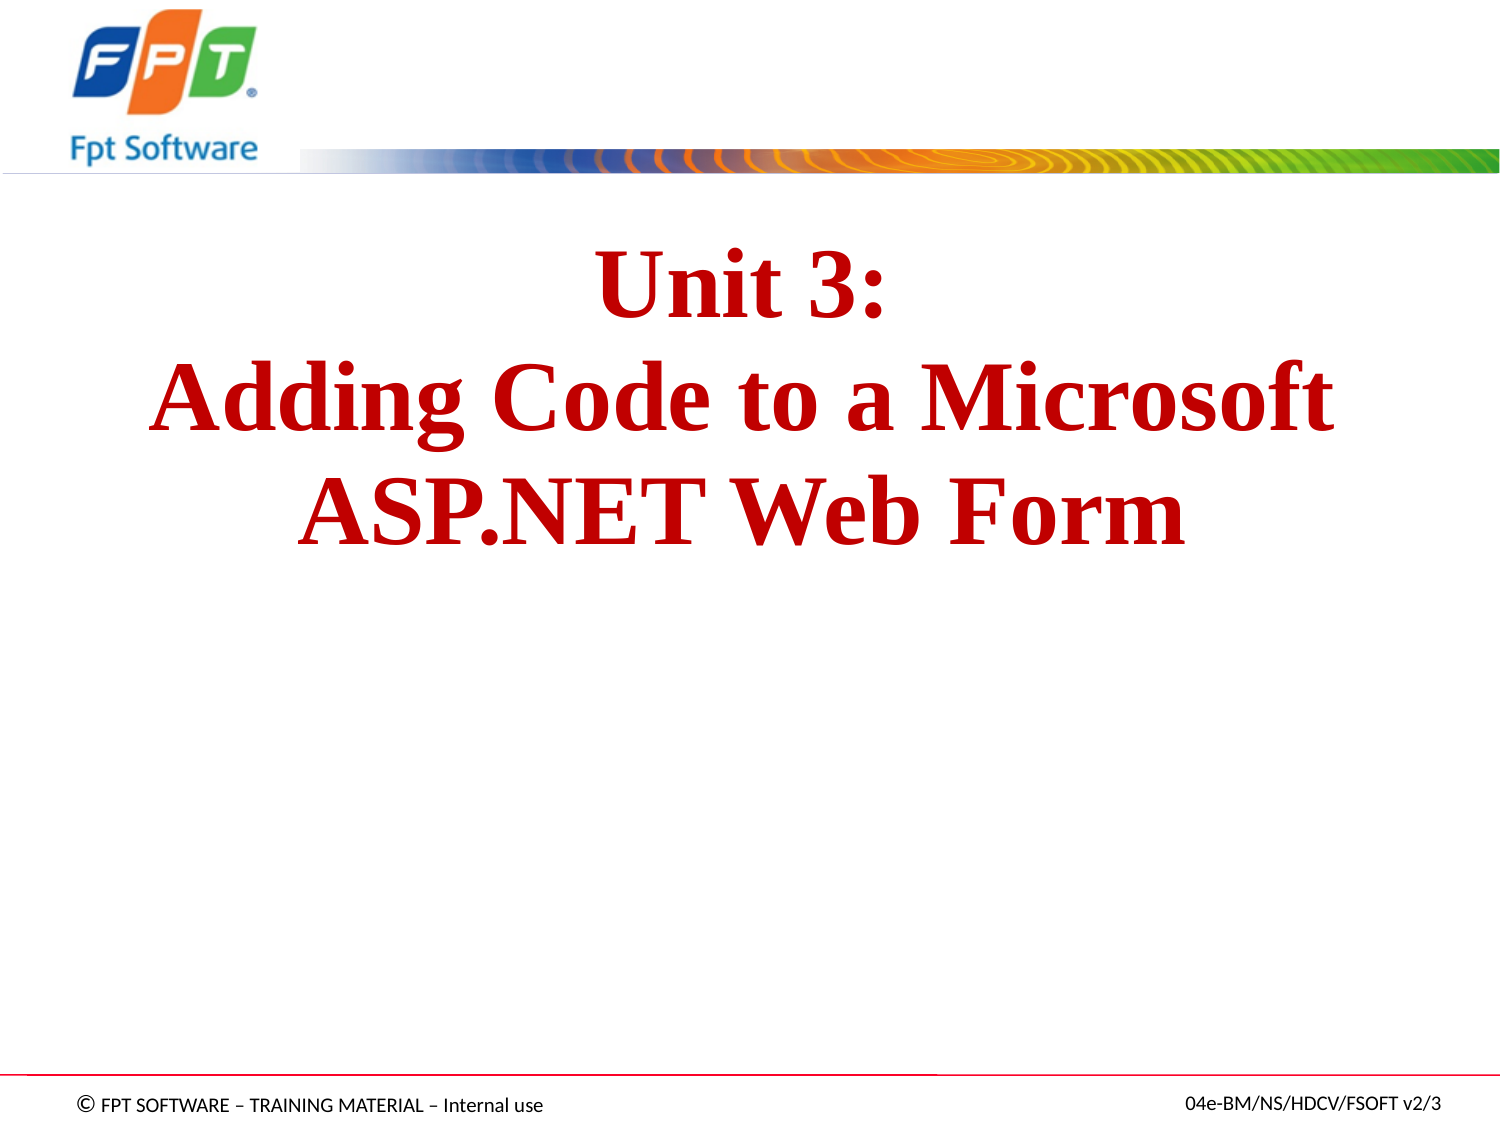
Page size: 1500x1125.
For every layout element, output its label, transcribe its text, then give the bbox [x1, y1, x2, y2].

title Unit 3: Adding Code to a Microsoft ASP.NET Web Form [124, 165, 1360, 576]
picture [0, 8, 1500, 300]
